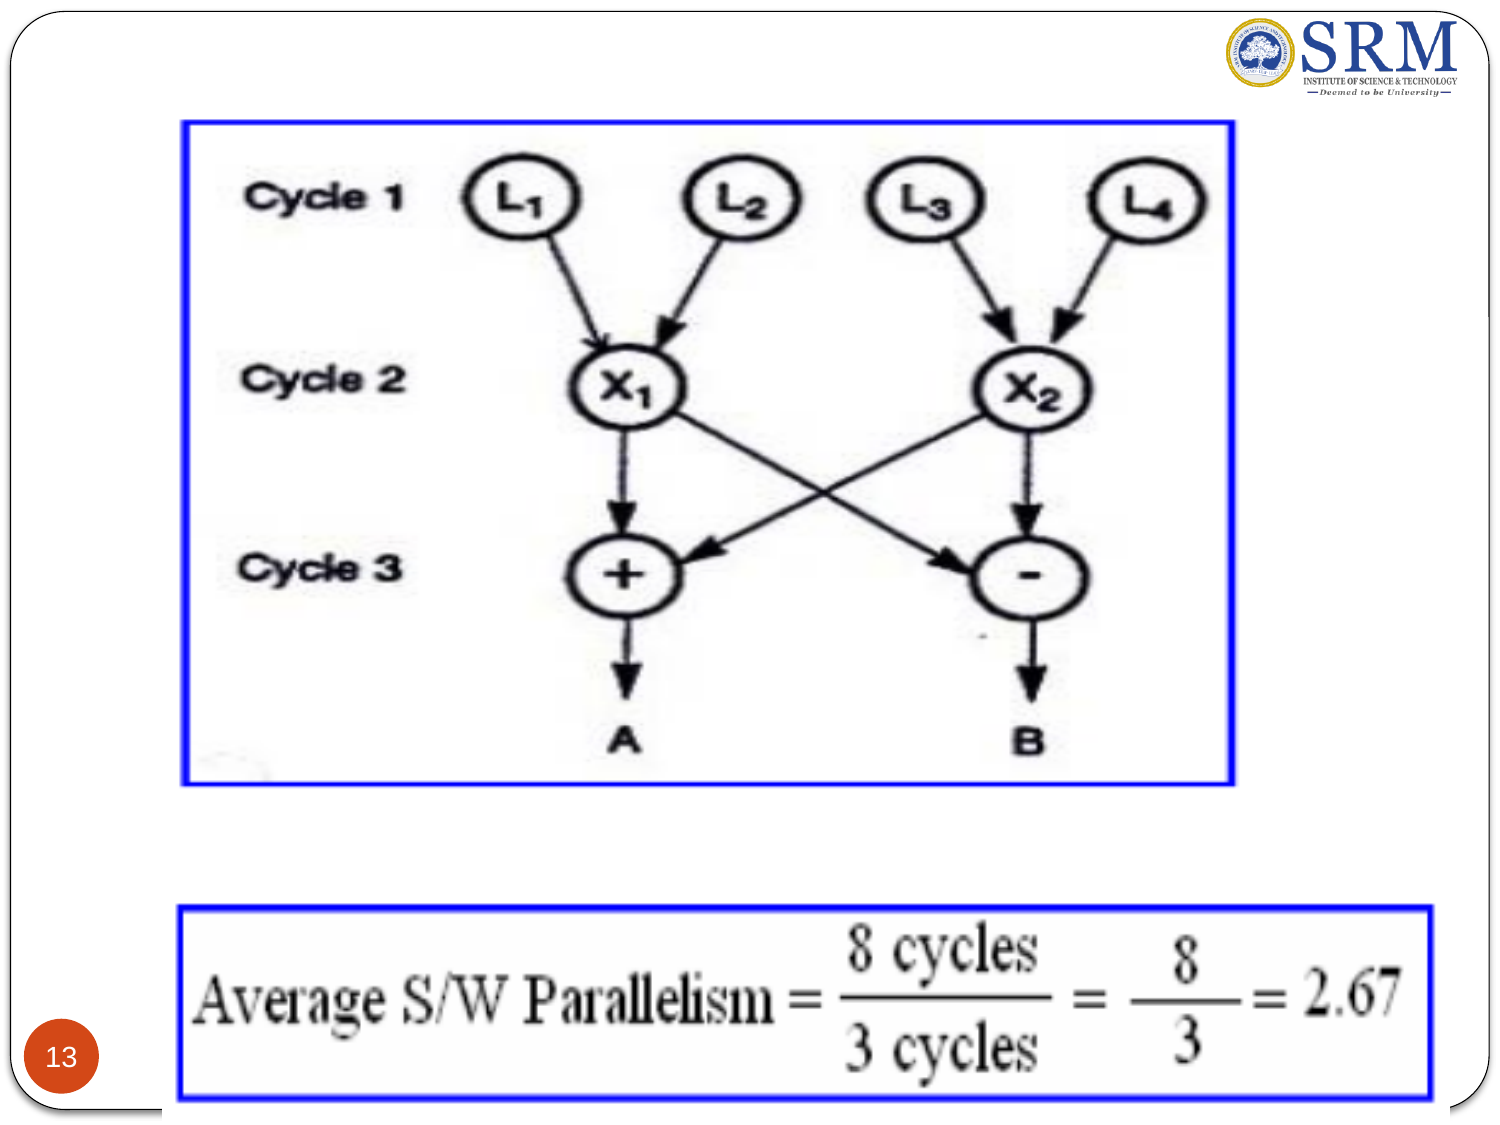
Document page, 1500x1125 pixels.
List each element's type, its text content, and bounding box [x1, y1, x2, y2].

slide_number 13 [23, 1018, 99, 1094]
picture [1222, 12, 1461, 101]
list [135, 101, 1299, 798]
picture [162, 887, 1451, 1125]
